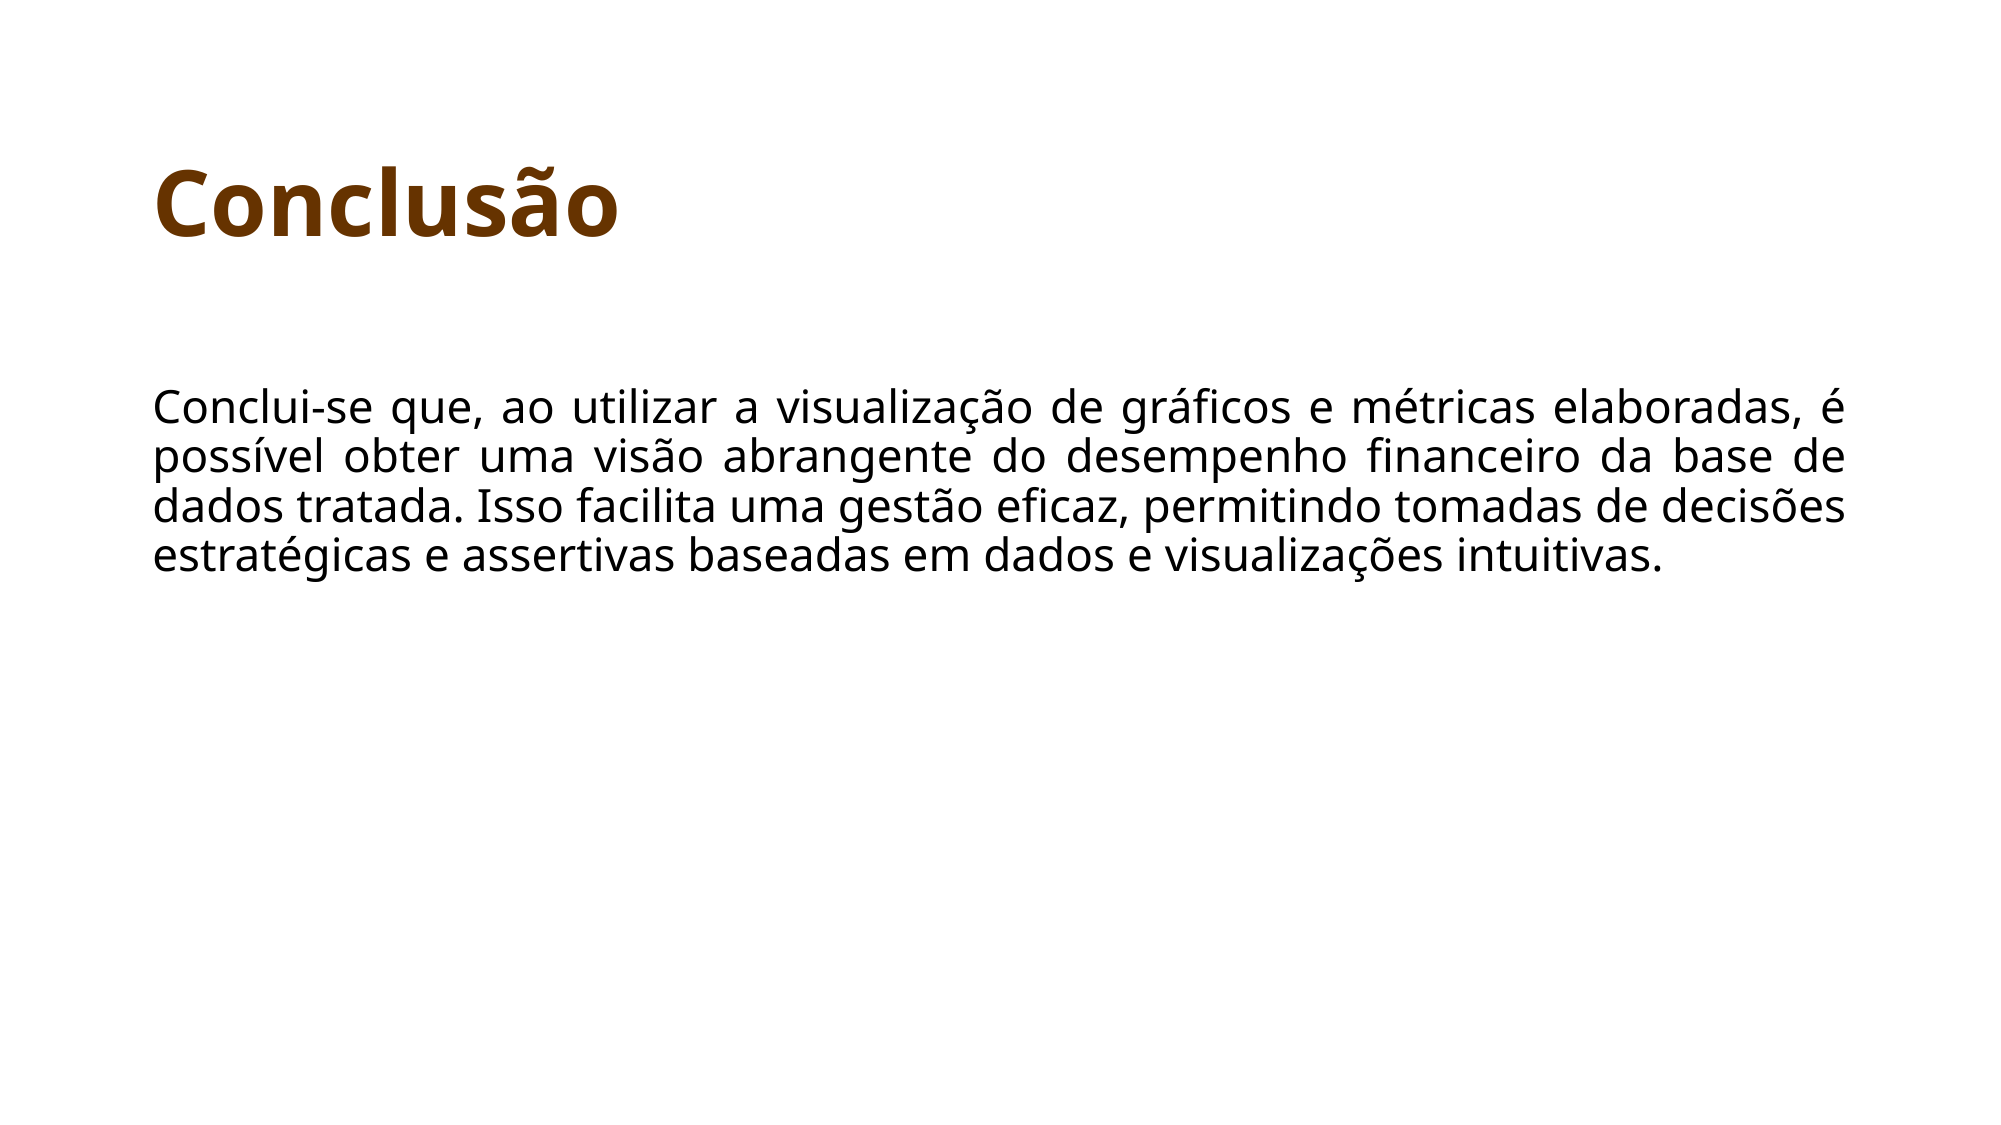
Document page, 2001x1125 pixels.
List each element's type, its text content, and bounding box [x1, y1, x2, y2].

title Conclusão [137, 59, 1863, 355]
list Conclui-se que, ao utilizar a visualização de gráficos e métricas elaboradas, é possível obter uma visão abrangente do desempenho financeiro da base de dados tratada. Isso facilita uma gestão eficaz, permitindo tomadas de decisões estratégicas e assertivas baseadas em dados e visualizações intuitivas. [137, 376, 1863, 1014]
